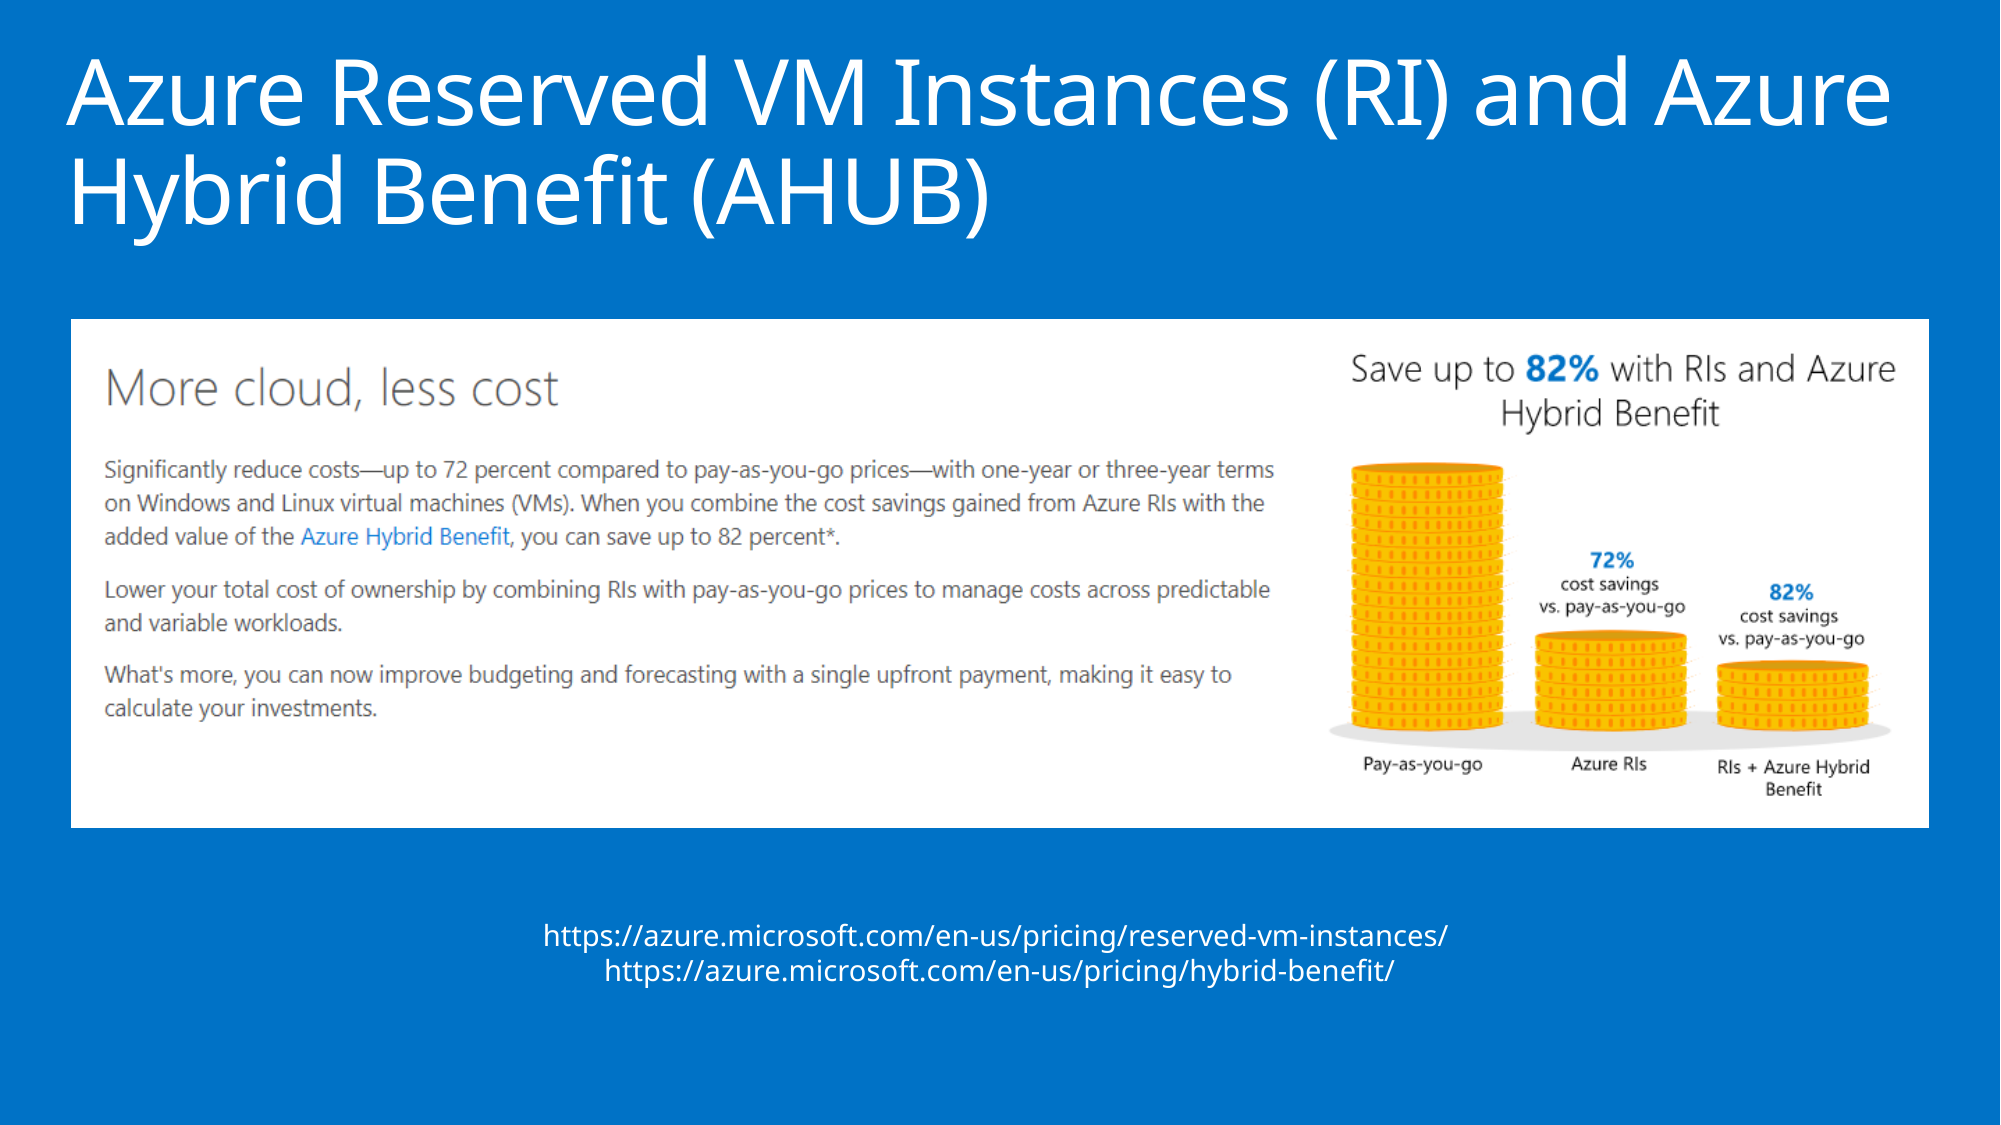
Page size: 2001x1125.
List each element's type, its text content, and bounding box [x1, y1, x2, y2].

picture [71, 319, 1929, 828]
text_box https://azure.microsoft.com/en-us/pricing/reserved-vm-instances/ https://azure.microsoft.com/en-us/pricing/hybrid-benefit/ [528, 910, 1472, 995]
title Azure Reserved VM Instances (RI) and Azure Hybrid Benefit (AHUB) [42, 31, 1992, 218]
